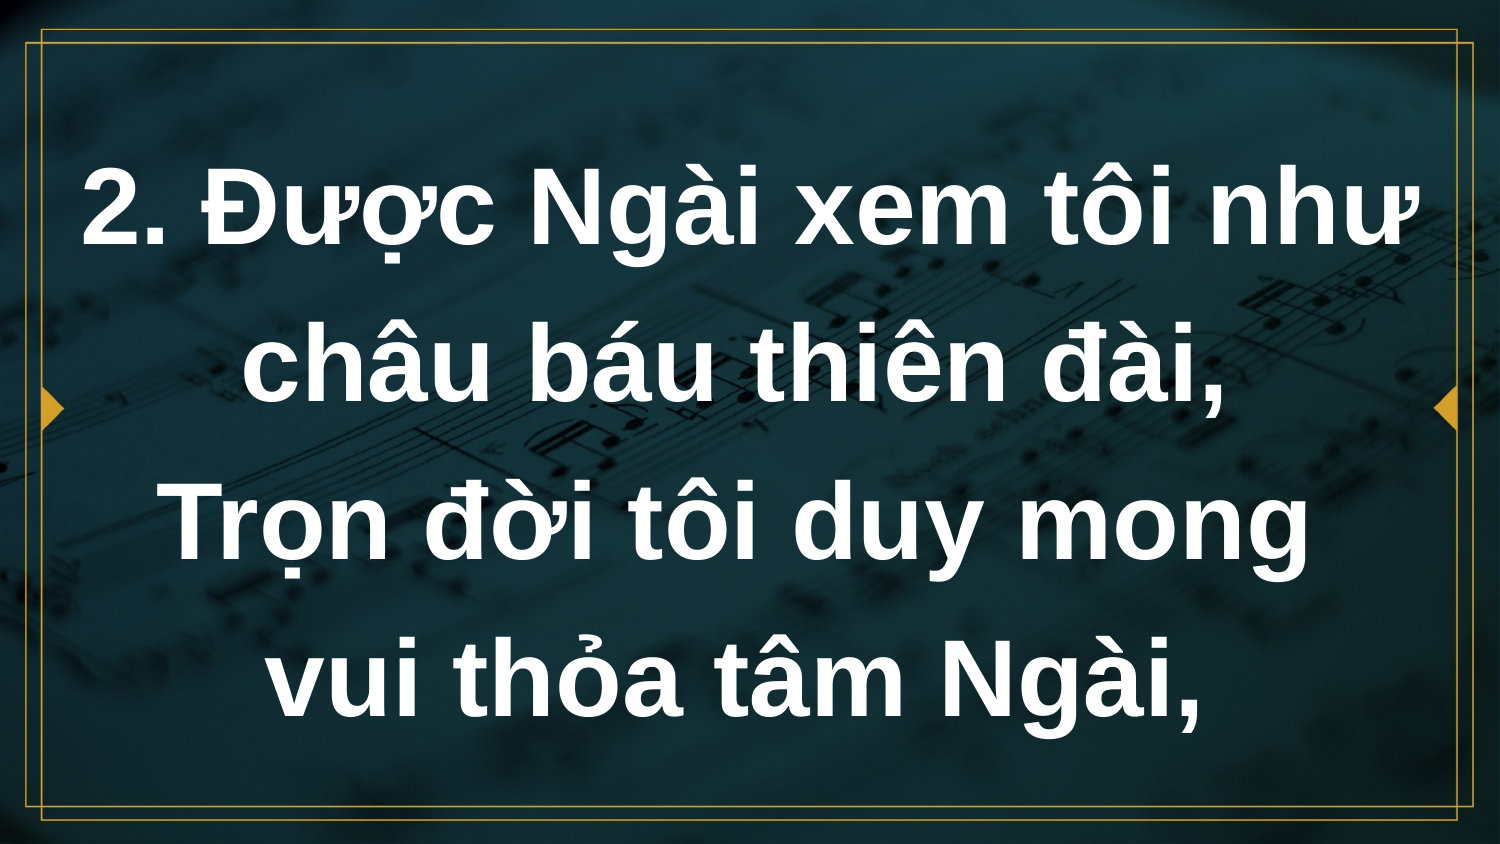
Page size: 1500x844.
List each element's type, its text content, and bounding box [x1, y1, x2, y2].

title 2. Được Ngài xem tôi như châu báu thiên đài, Trọn đời tôi duy mong vui thỏa tâm Ngài, [41, 40, 1459, 808]
picture [0, 0, 1500, 844]
